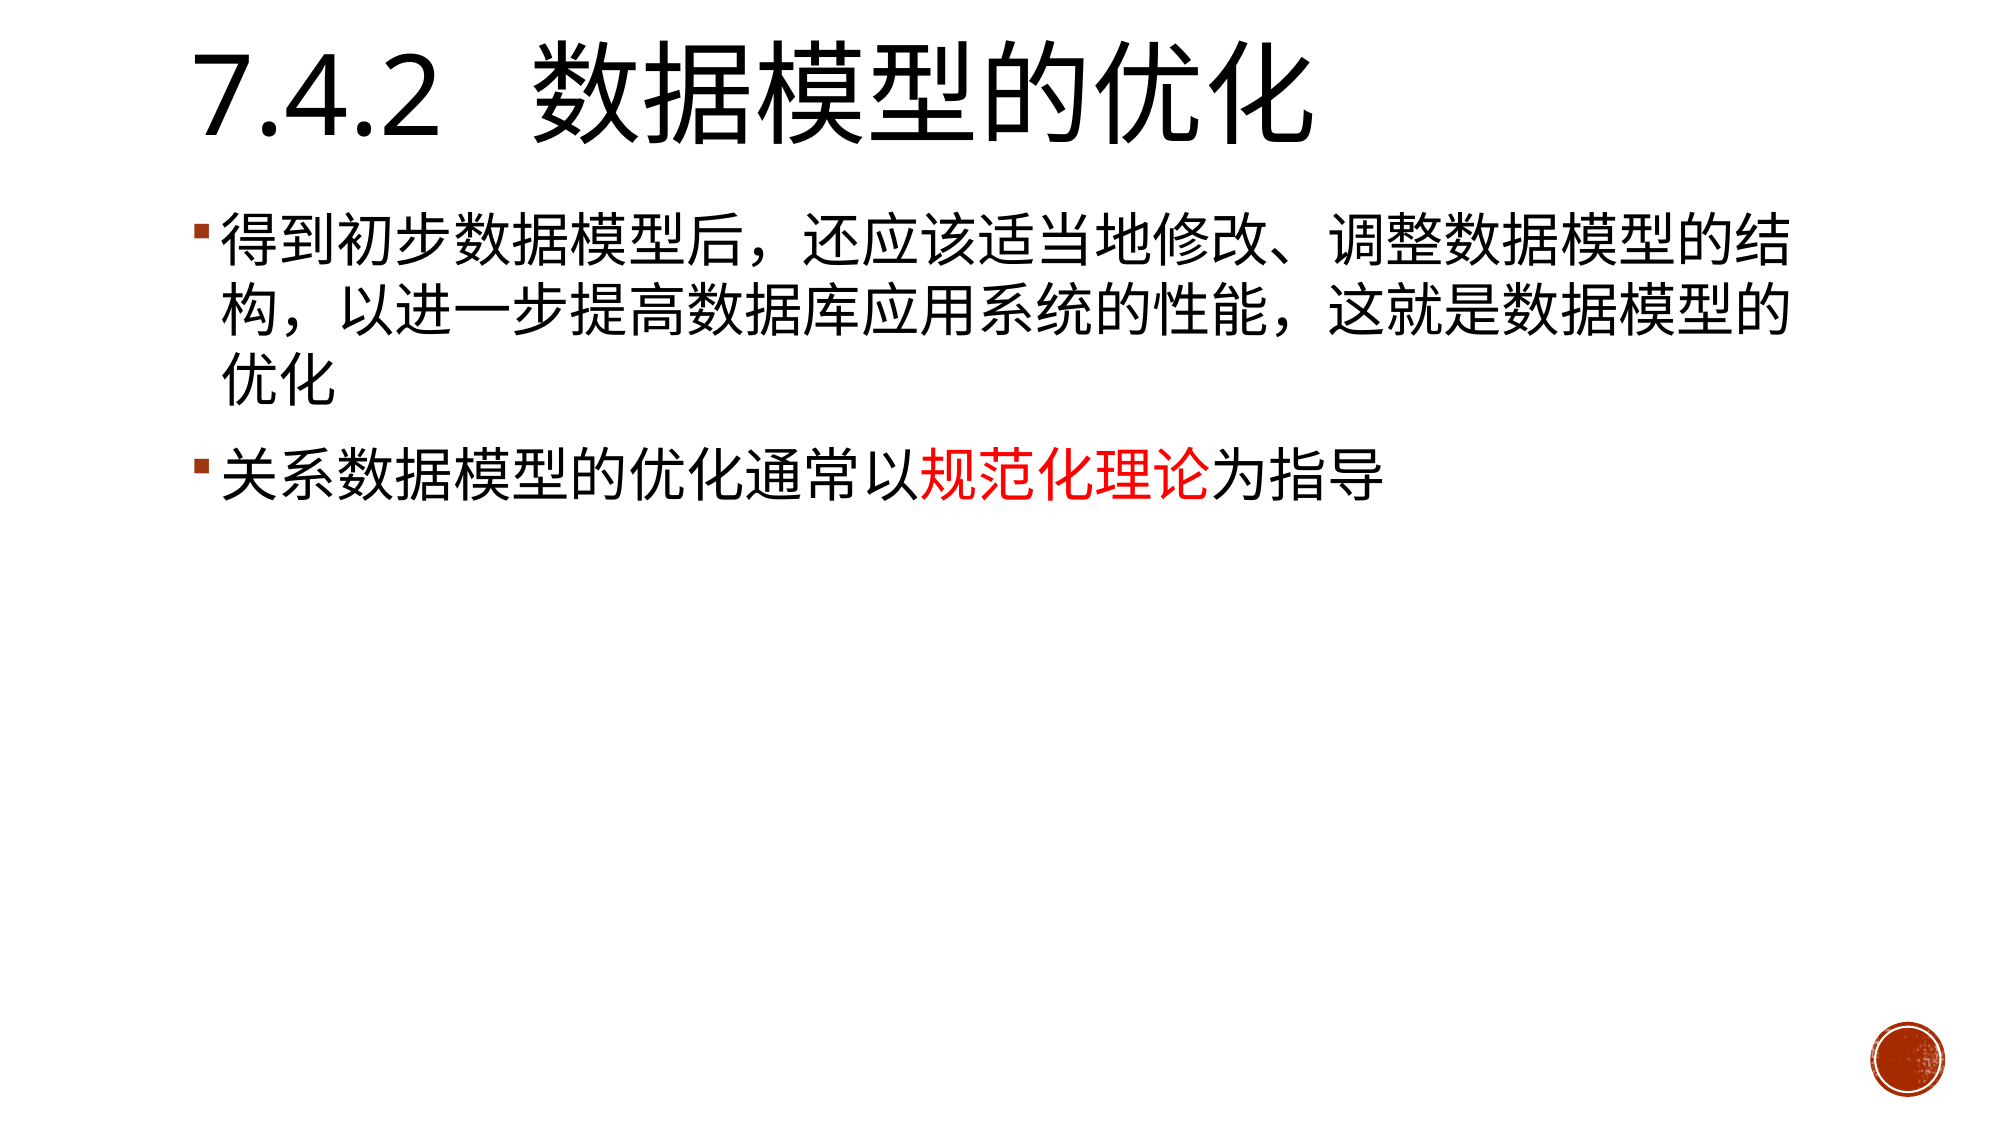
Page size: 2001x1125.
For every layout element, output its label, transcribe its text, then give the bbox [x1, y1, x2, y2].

slide_number [1855, 1028, 1961, 1089]
list 得到初步数据模型后，还应该适当地修改、调整数据模型的结构，以进一步提高数据库应用系统的性能，这就是数据模型的优化 关系数据模型的优化通常以规范化理论为指导 [175, 195, 1826, 1013]
title 7.4.2 数据模型的优化 [175, 12, 1826, 186]
